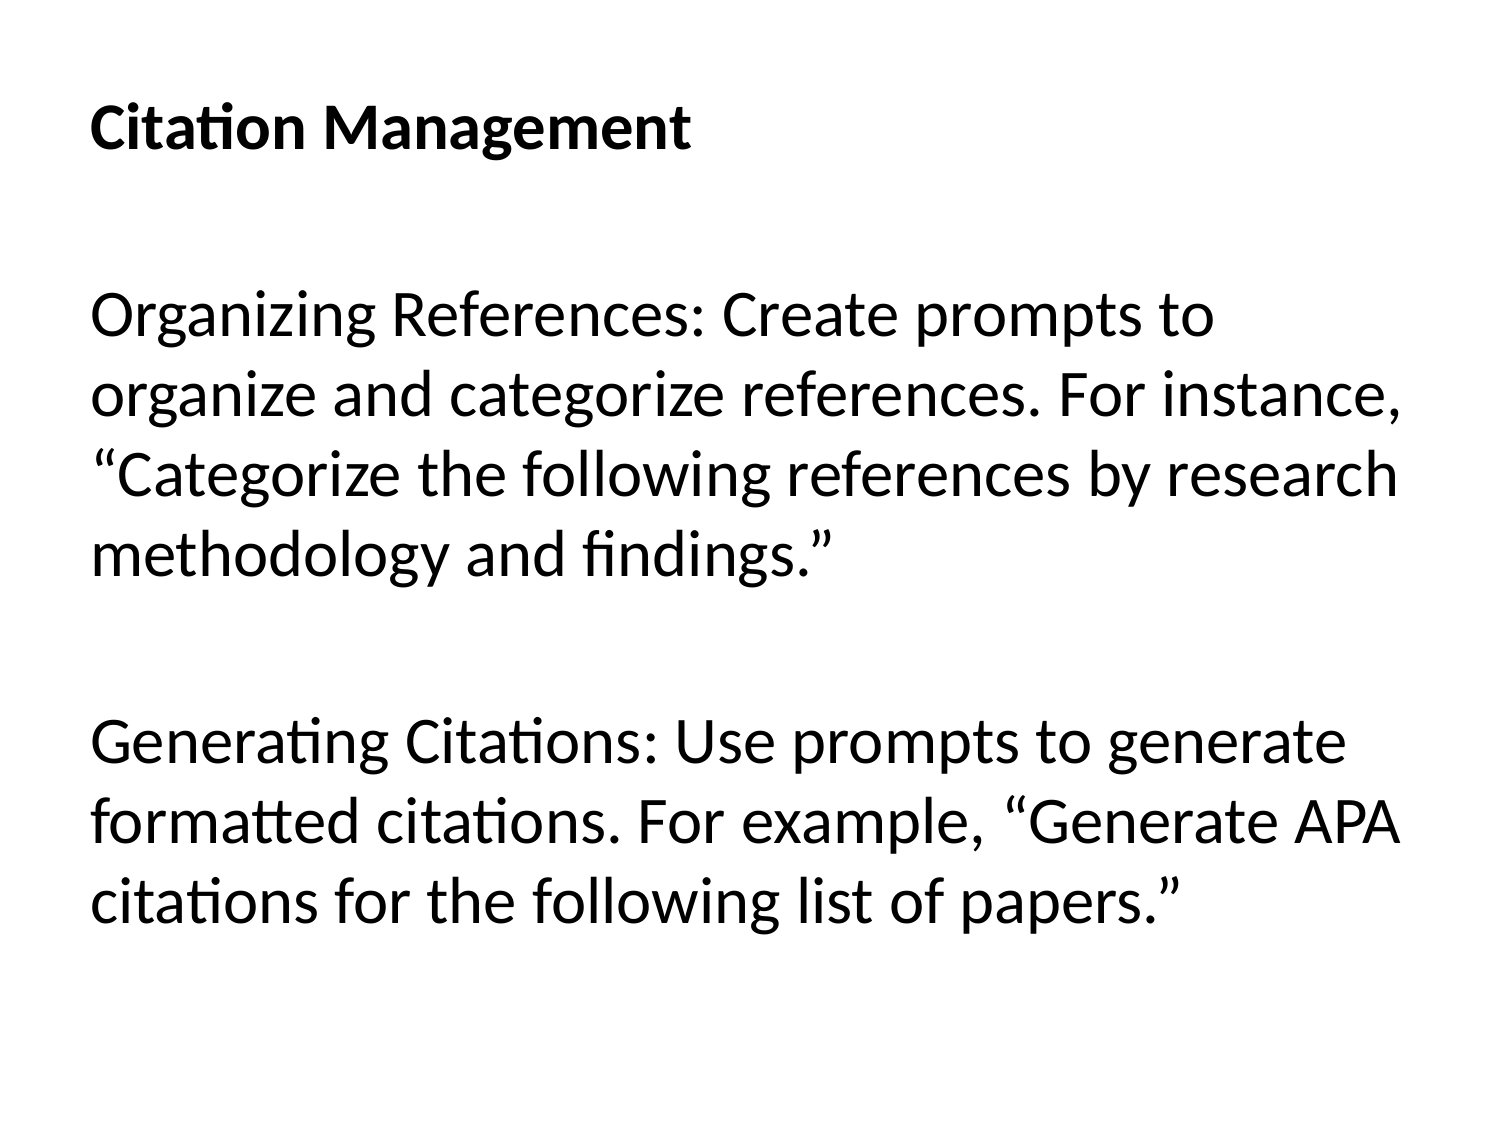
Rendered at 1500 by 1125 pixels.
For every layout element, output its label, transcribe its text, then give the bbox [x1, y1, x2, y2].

list Citation Management Organizing References: Create prompts to organize and categorize references. For instance, “Categorize the following references by research methodology and findings.” Generating Citations: Use prompts to generate formatted citations. For example, “Generate APA citations for the following list of papers.” [75, 75, 1425, 1005]
